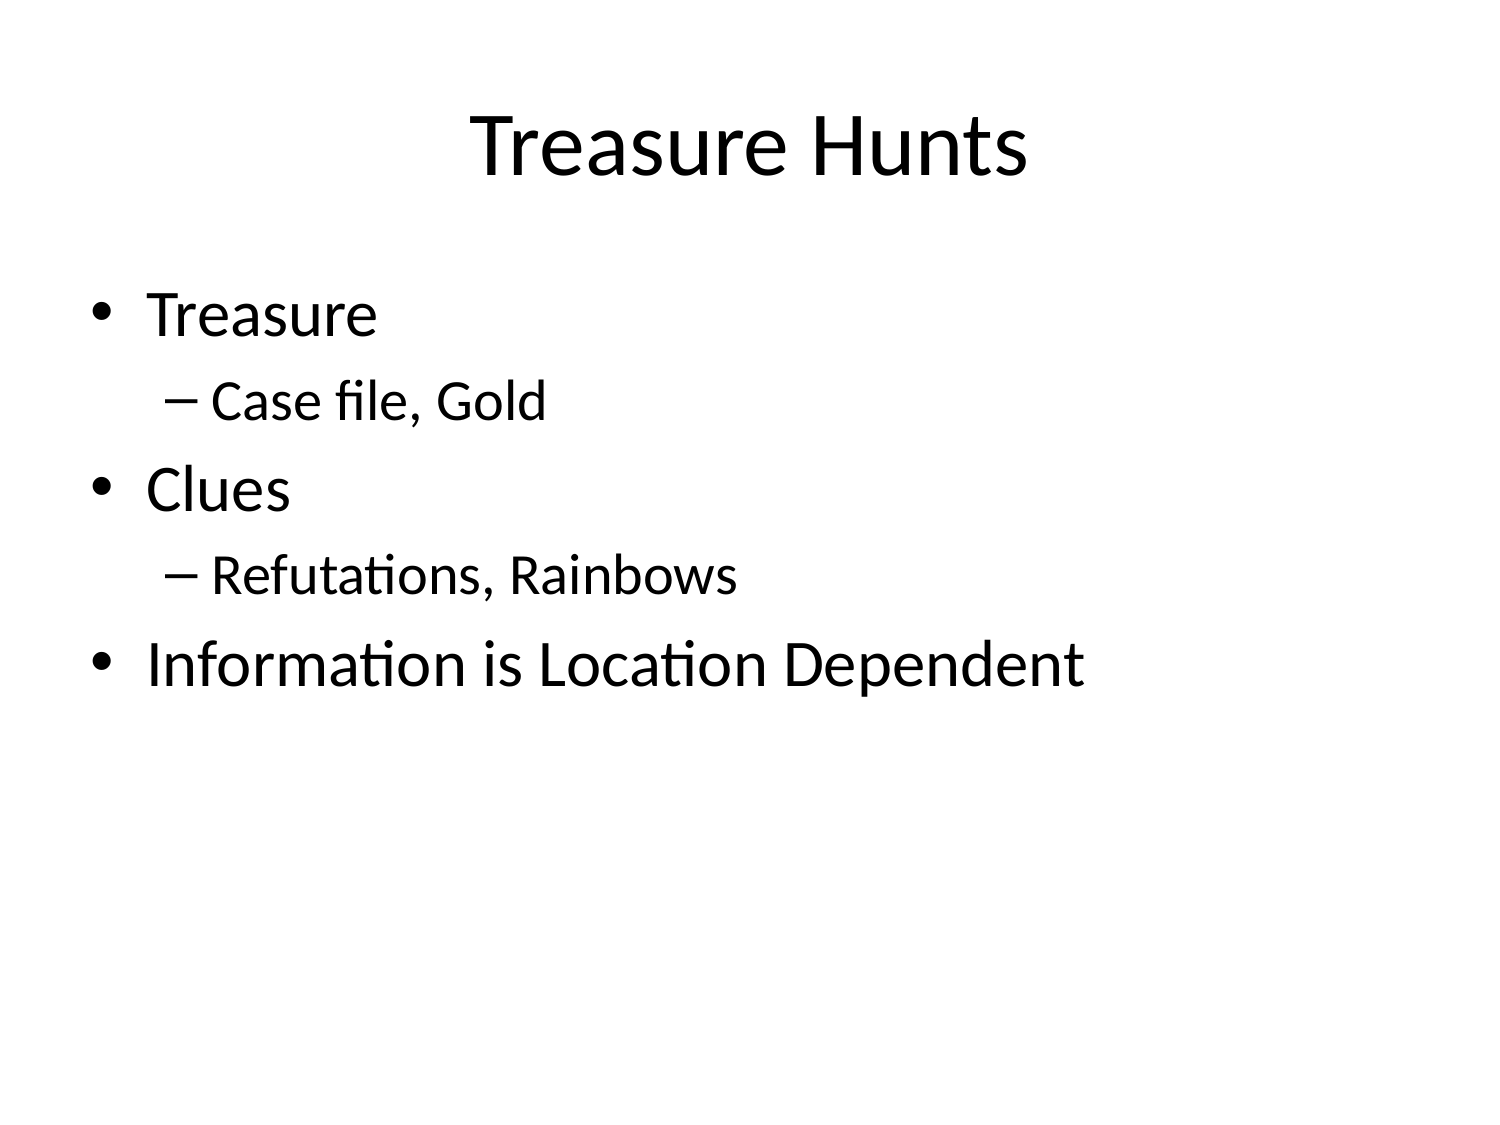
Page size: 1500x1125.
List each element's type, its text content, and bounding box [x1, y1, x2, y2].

list Treasure Case file, Gold Clues Refutations, Rainbows Information is Location Dependent [75, 262, 1425, 1005]
title Treasure Hunts [75, 45, 1425, 233]
